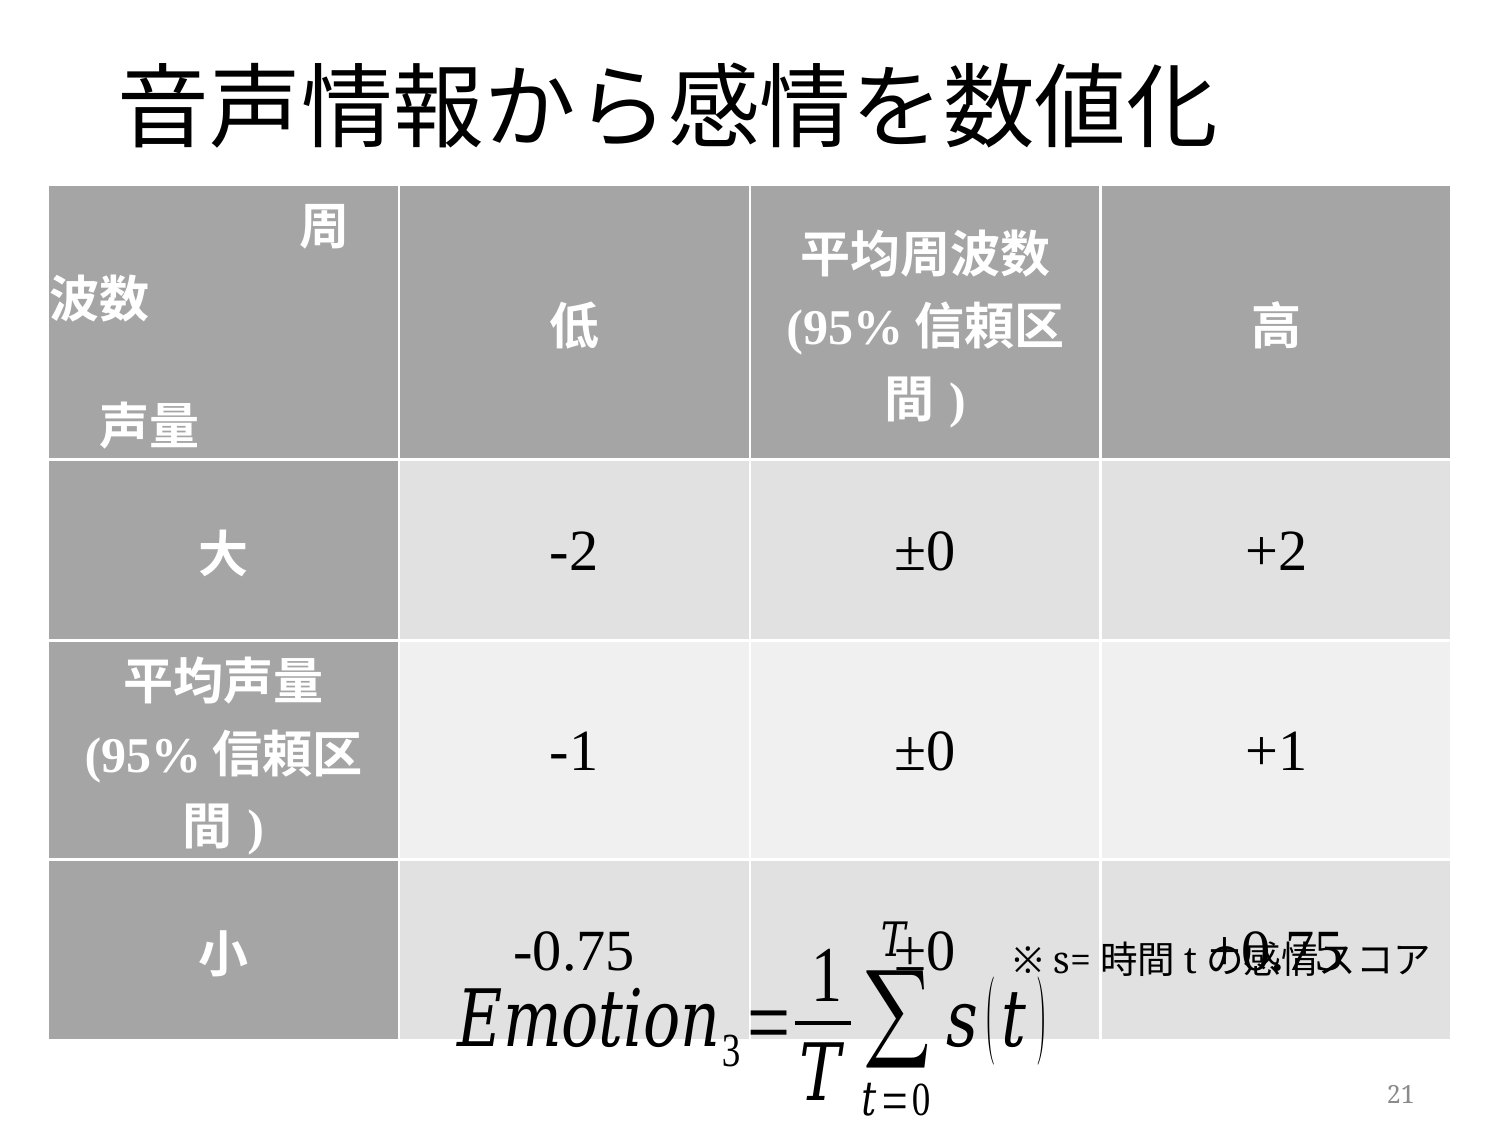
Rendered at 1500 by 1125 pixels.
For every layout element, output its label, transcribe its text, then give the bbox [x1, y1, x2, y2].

table_cell +2 [1102, 461, 1450, 639]
text_box 音声情報から感情を数値化 [103, 53, 1397, 165]
table_cell -1 [400, 642, 749, 858]
table_header 平均周波数 (95%信頼区間) [751, 186, 1099, 458]
table_cell +0.75 [1102, 861, 1450, 1039]
slide_number 21 [1092, 1065, 1430, 1125]
table_cell ±0 [751, 642, 1099, 858]
table_cell ±0 [751, 861, 1099, 1039]
table_cell 大 [49, 461, 398, 639]
table_cell -2 [400, 461, 749, 639]
table_cell -0.75 [400, 861, 749, 1039]
table_header 低 [400, 186, 749, 458]
table_cell 平均声量 (95%信頼区間) [49, 642, 398, 858]
table_cell ±0 [751, 461, 1099, 639]
table_header 高 [1102, 186, 1450, 458]
table_header 周波数 声量 [49, 186, 398, 458]
table_cell +1 [1102, 642, 1450, 858]
table_cell 小 [49, 861, 398, 1039]
